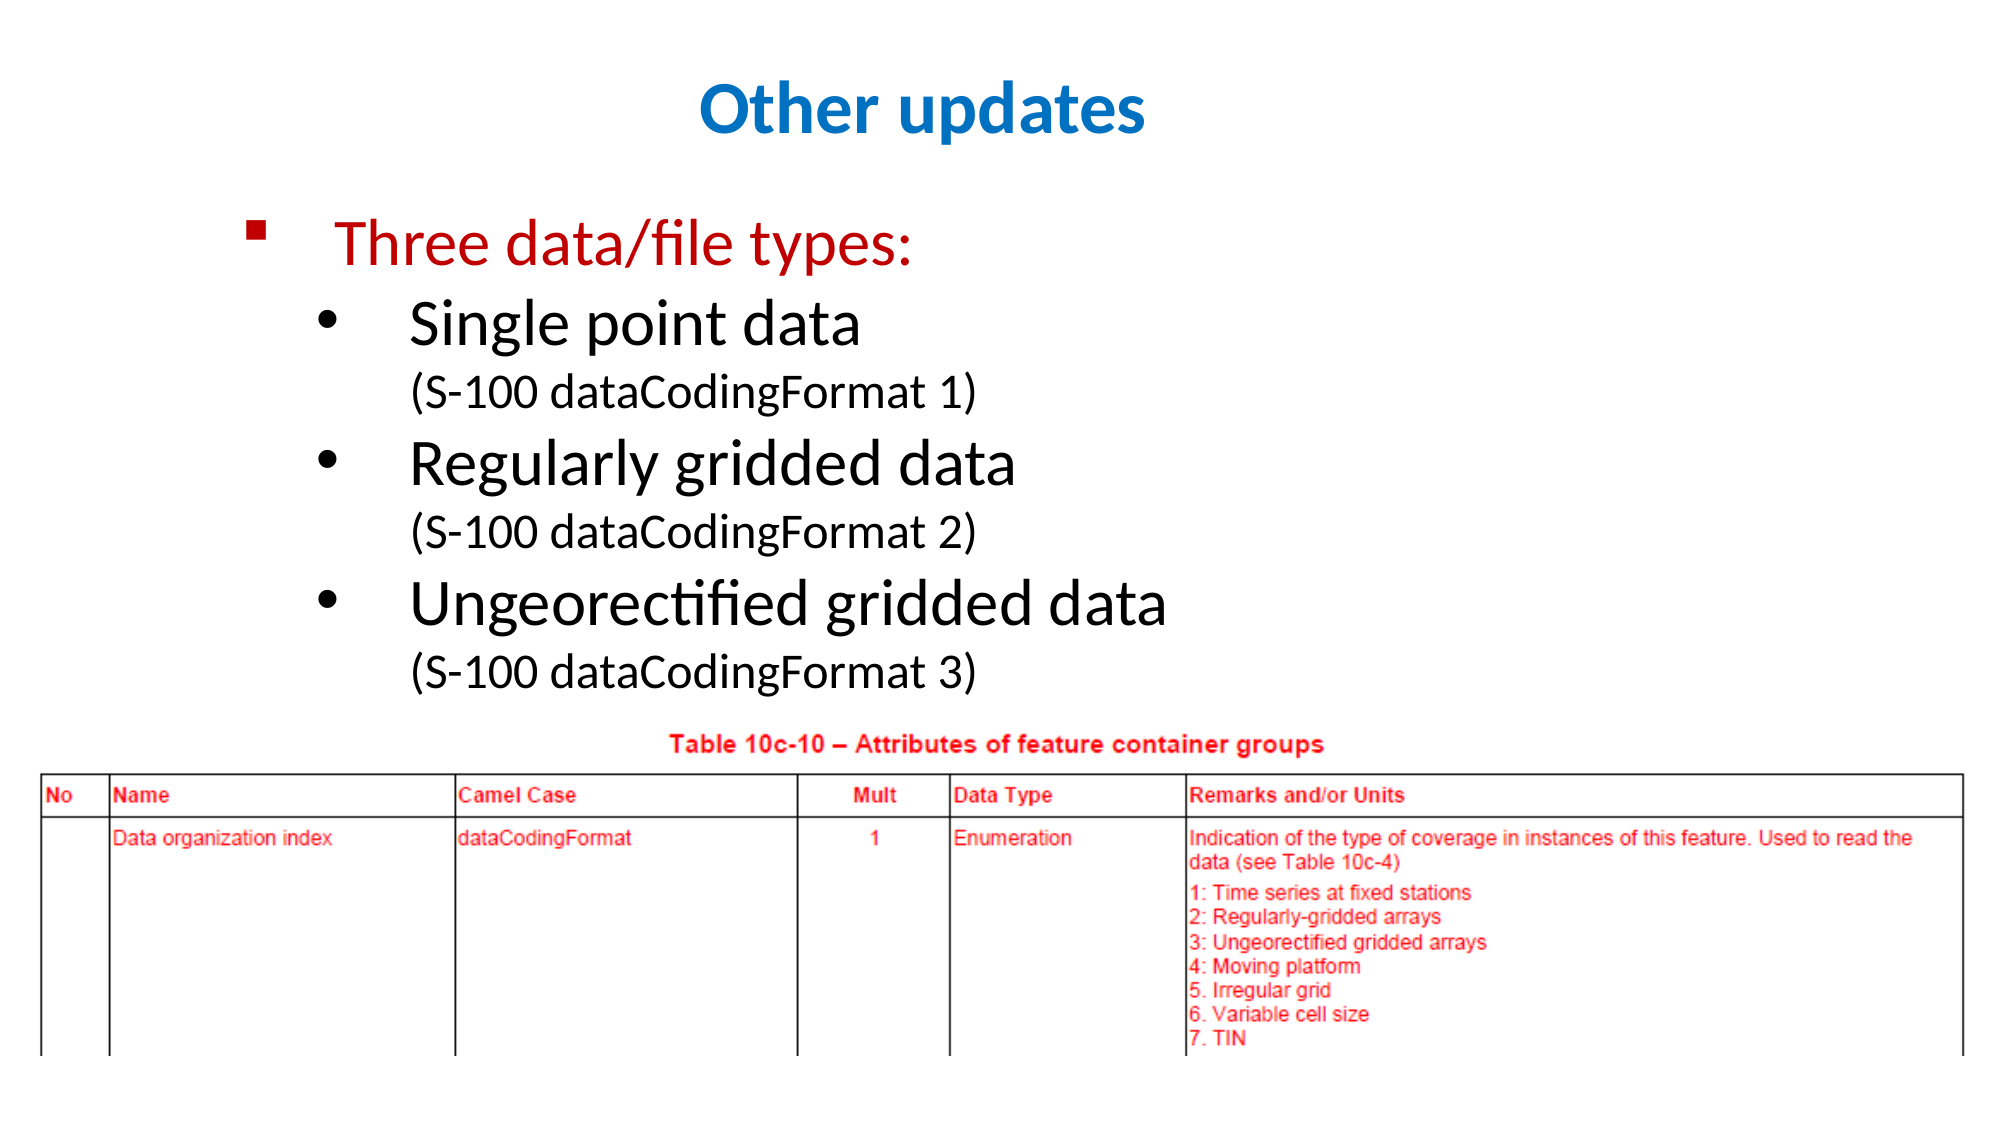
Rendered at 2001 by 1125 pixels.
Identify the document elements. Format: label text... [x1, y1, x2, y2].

text_box Other updates Three data/file types: Single point data (S-100 dataCodingFormat 1) Regularly gridded data (S-100 dataCodingFormat 2) Ungeorectified gridded data (S-100 dataCodingFormat 3) [76, 51, 1771, 706]
picture [27, 719, 1978, 1056]
